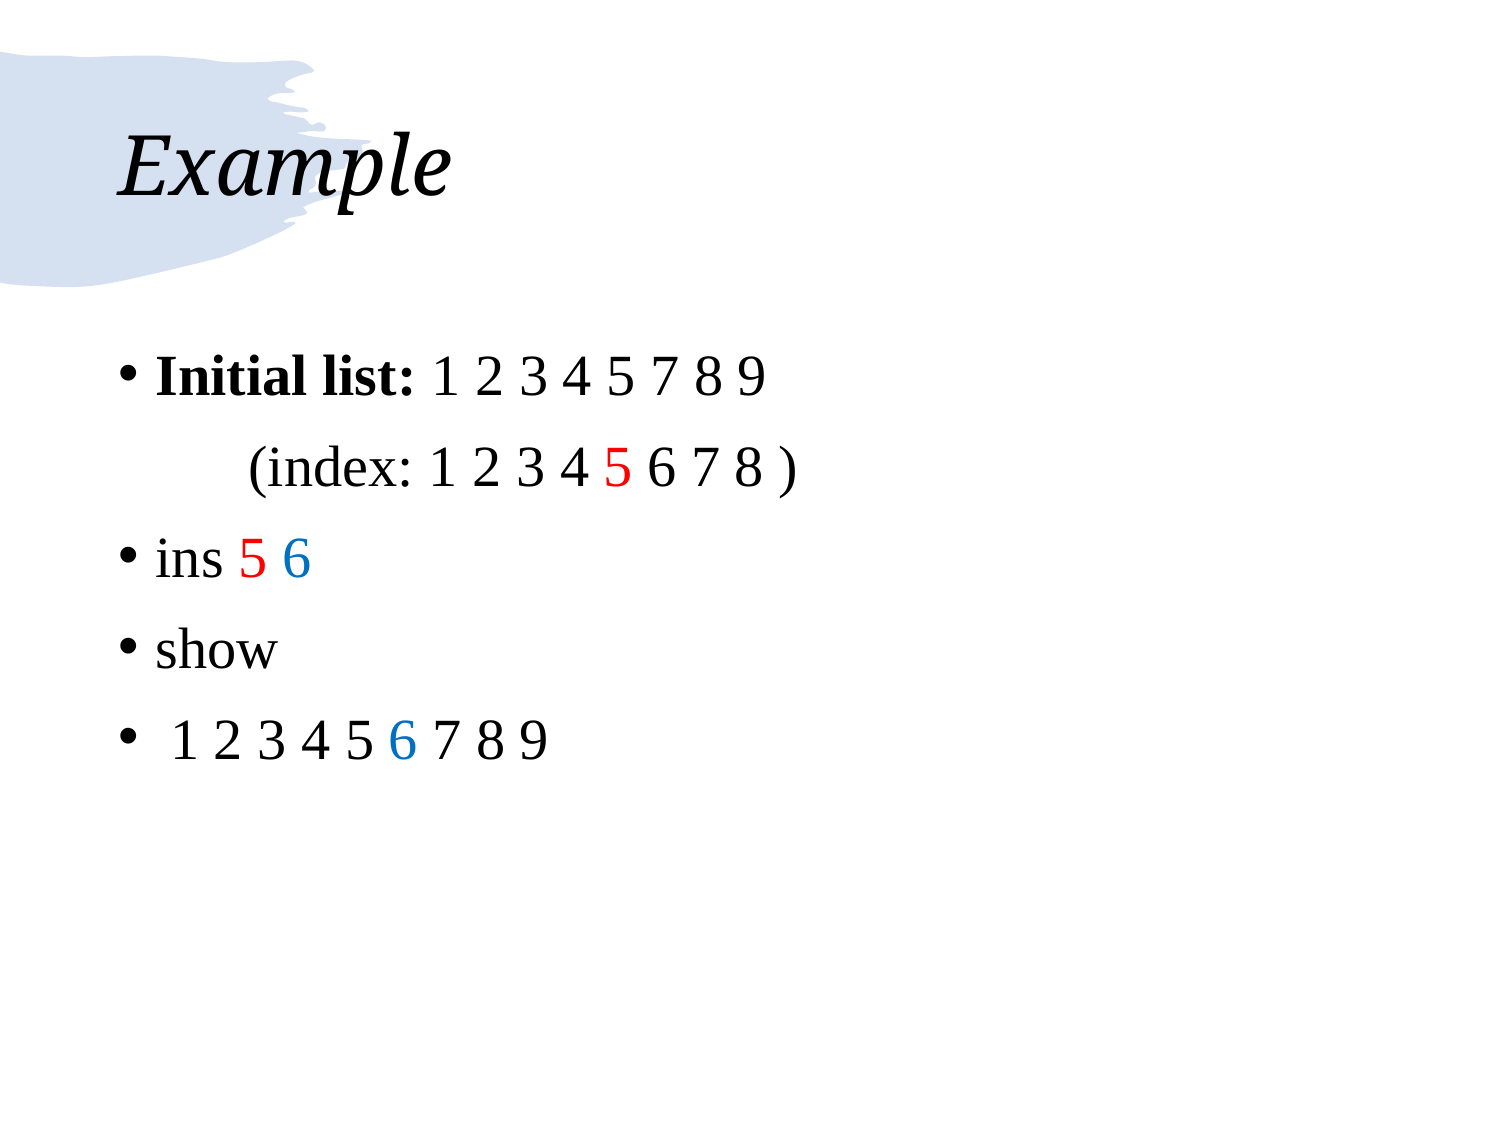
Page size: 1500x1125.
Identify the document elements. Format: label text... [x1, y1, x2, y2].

title Example [103, 59, 1397, 278]
list Initial list: 1 2 3 4 5 7 8 9 (index: 1 2 3 4 5 6 7 8 ) ins 5 6 show 1 2 3 4 5 6 7 8 9 [103, 329, 1397, 1013]
